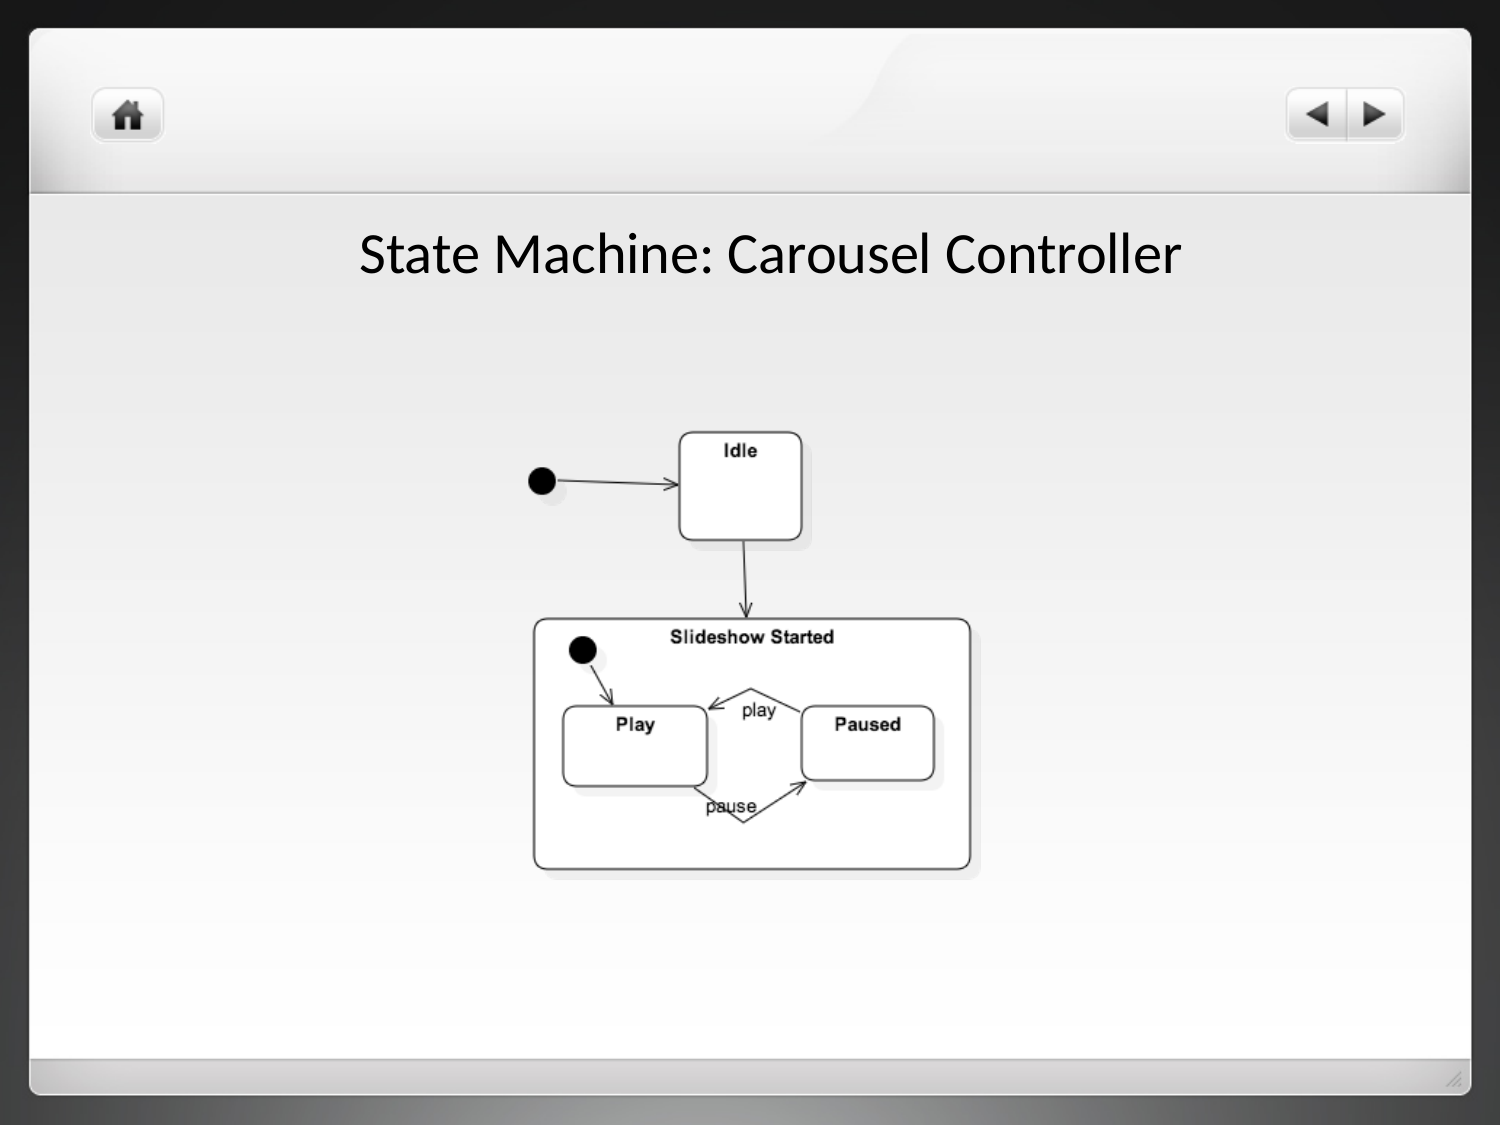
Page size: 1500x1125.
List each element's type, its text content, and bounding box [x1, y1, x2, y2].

picture [0, 0, 1500, 1125]
text_box State Machine: Carousel Controller [344, 208, 1198, 293]
